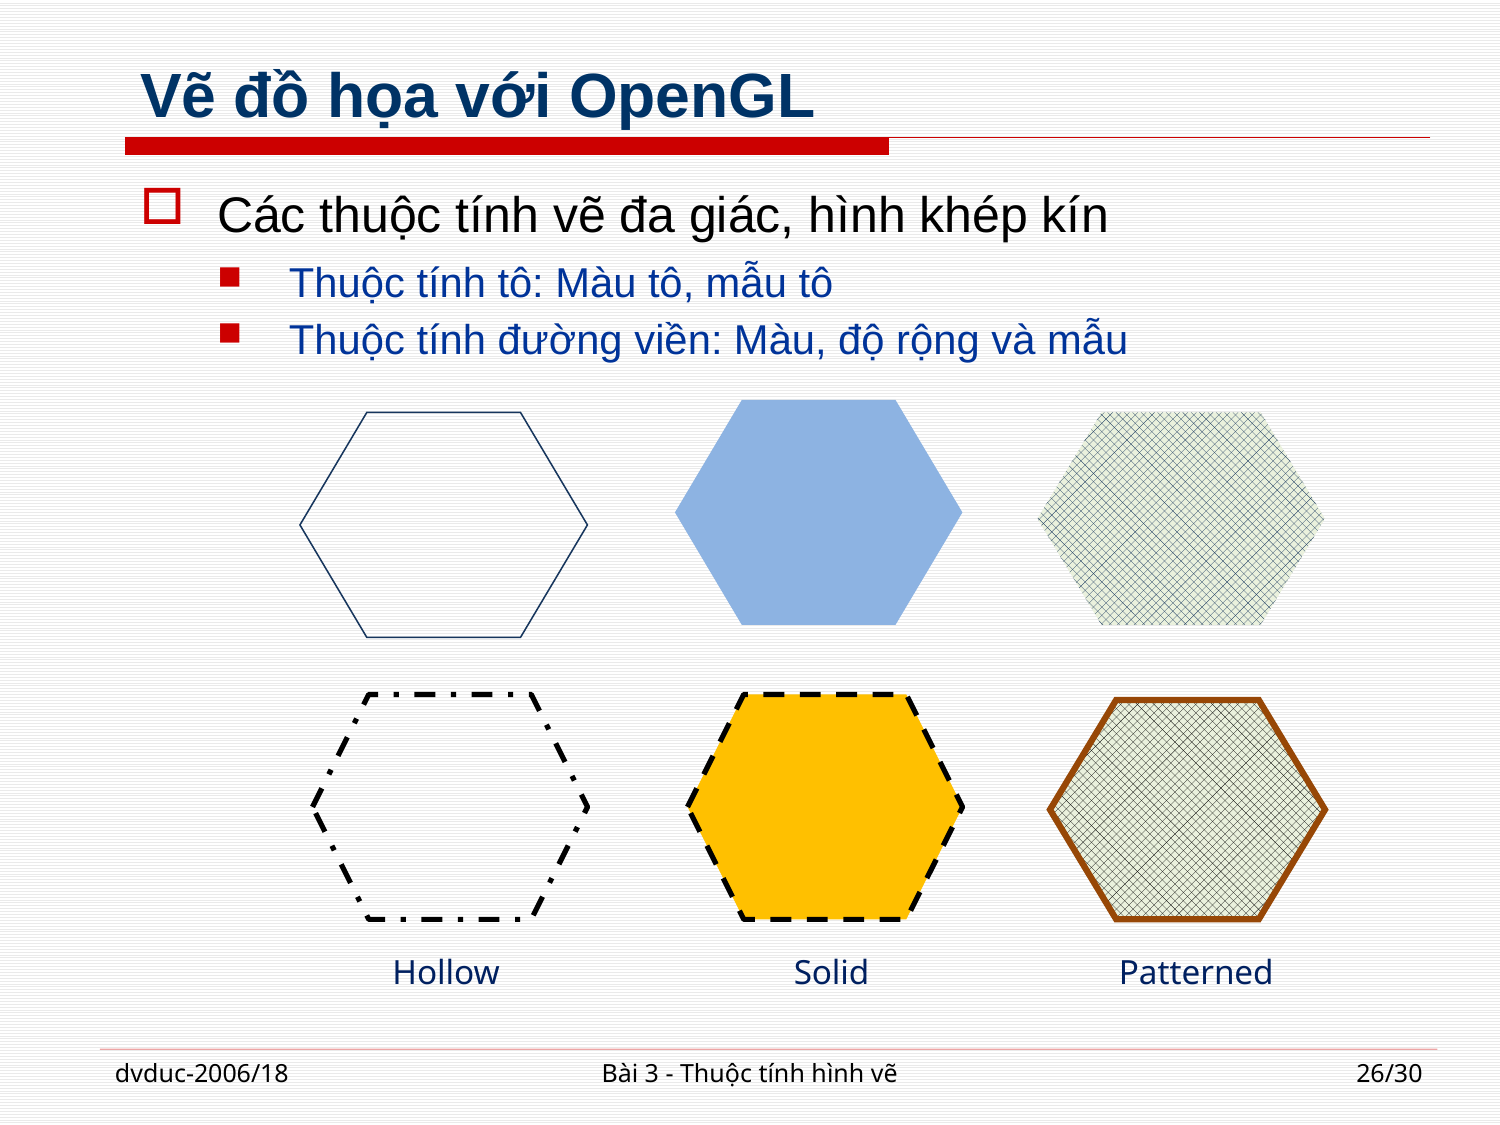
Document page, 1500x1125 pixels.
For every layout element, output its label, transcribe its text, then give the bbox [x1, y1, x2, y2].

title Vẽ đồ họa với OpenGL [124, 24, 1476, 138]
slide_number dvduc-2006/18 [99, 1049, 426, 1103]
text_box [299, 399, 1326, 1001]
list Các thuộc tính vẽ đa giác, hình khép kín Thuộc tính tô: Màu tô, mẫu tô Thuộc tính đường viền: Màu, độ rộng và mẫu [124, 174, 1476, 1013]
slide_number 26/30 [1112, 1049, 1438, 1103]
footer Bài 3 - Thuộc tính hình vẽ [512, 1049, 988, 1103]
